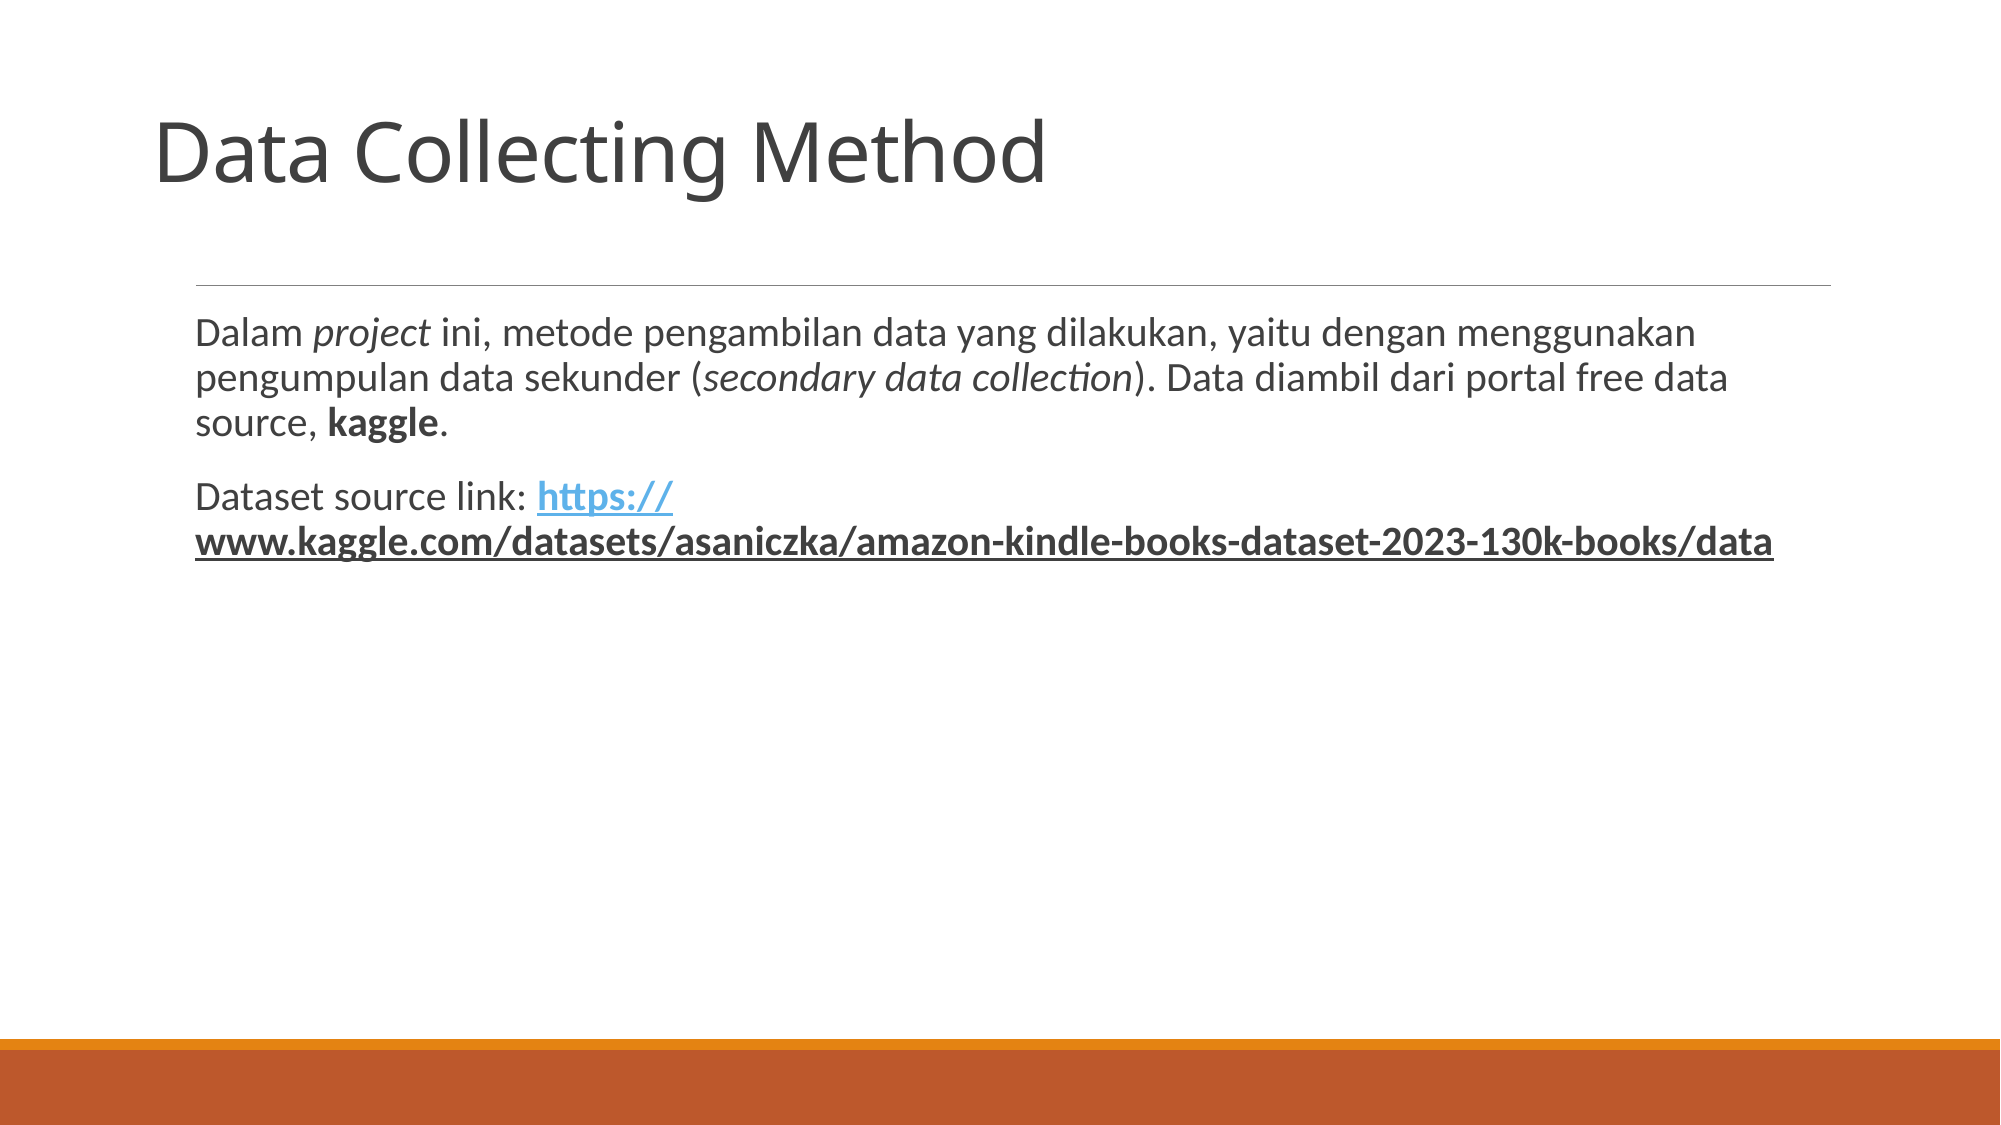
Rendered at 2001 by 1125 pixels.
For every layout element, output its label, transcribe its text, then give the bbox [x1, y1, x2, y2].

title Data Collecting Method [137, 59, 1863, 208]
list Dalam project ini, metode pengambilan data yang dilakukan, yaitu dengan menggunakan pengumpulan data sekunder (secondary data collection). Data diambil dari portal free data source, kaggle. Dataset source link: https://www.kaggle.com/datasets/asaniczka/amazon-kindle-books-dataset-2023-130k-books/data [180, 302, 1830, 963]
